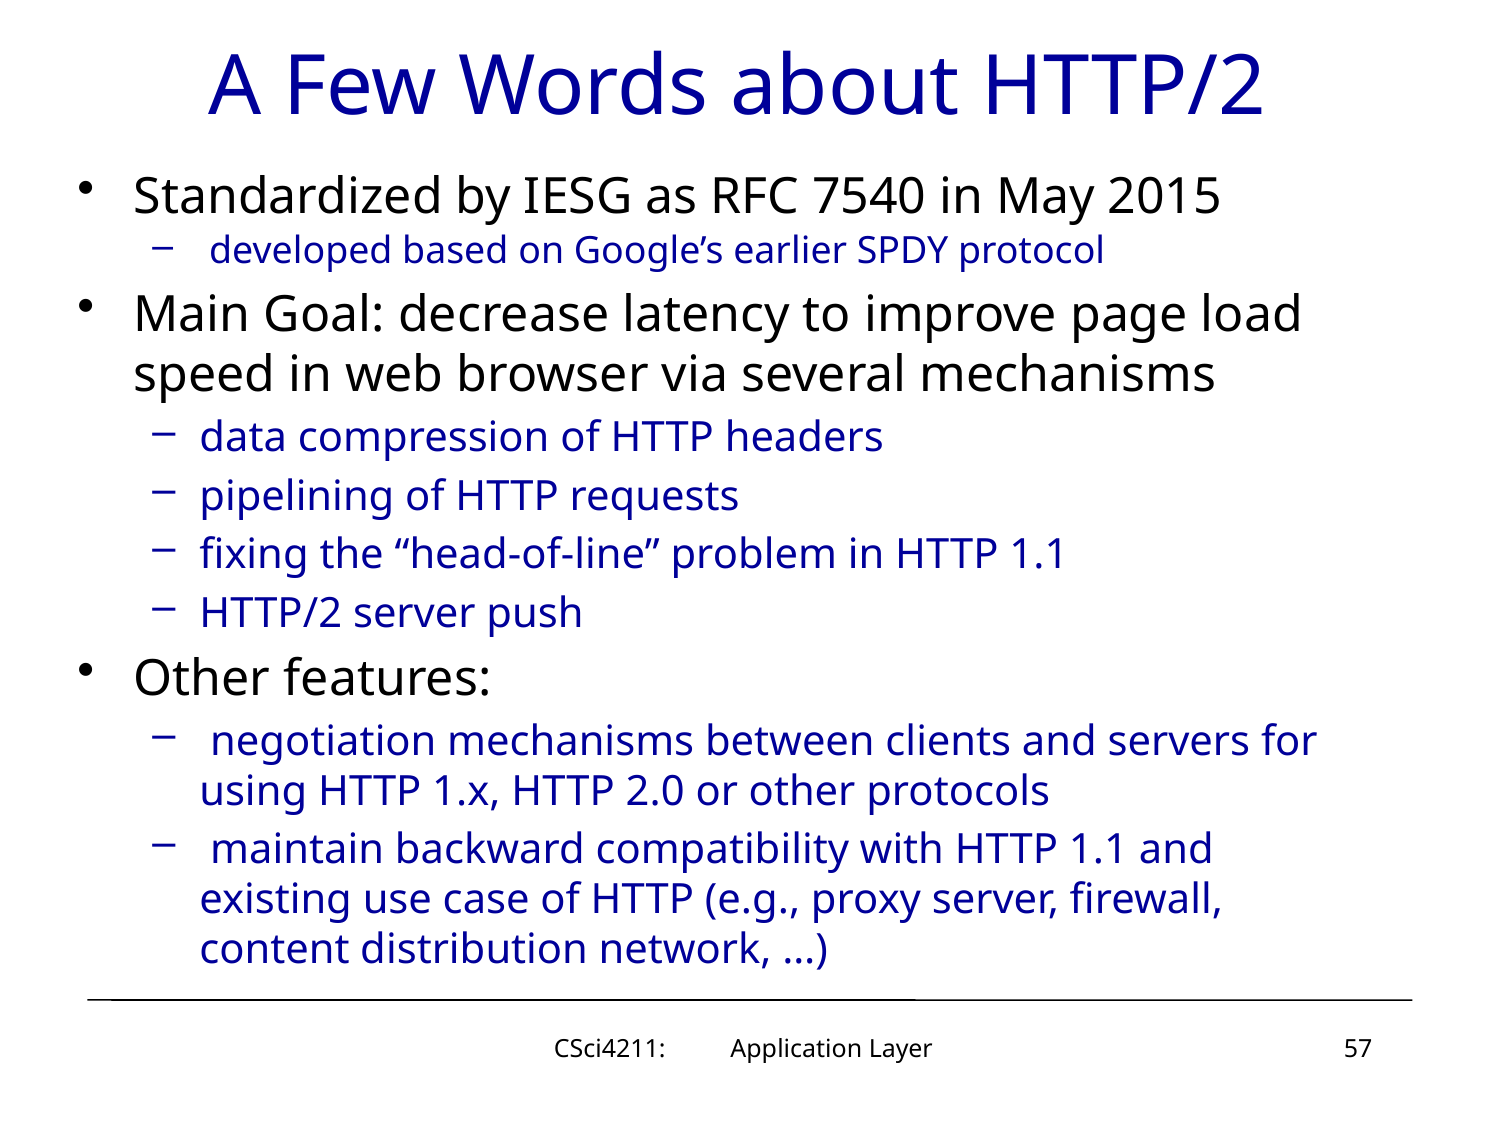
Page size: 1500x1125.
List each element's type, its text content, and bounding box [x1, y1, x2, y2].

list Standardized by IESG as RFC 7540 in May 2015 developed based on Google’s earlier SPDY protocol Main Goal: decrease latency to improve page load speed in web browser via several mechanisms data compression of HTTP headers pipelining of HTTP requests fixing the “head-of-line” problem in HTTP 1.1 HTTP/2 server push Other features: negotiation mechanisms between clients and servers for using HTTP 1.x, HTTP 2.0 or other protocols maintain backward compatibility with HTTP 1.1 and existing use case of HTTP (e.g., proxy server, firewall, content distribution network, …) [62, 162, 1350, 863]
footer CSci4211: Application Layer [500, 1025, 988, 1100]
title A Few Words about HTTP/2 [99, 0, 1375, 175]
slide_number 57 [1074, 1025, 1388, 1100]
